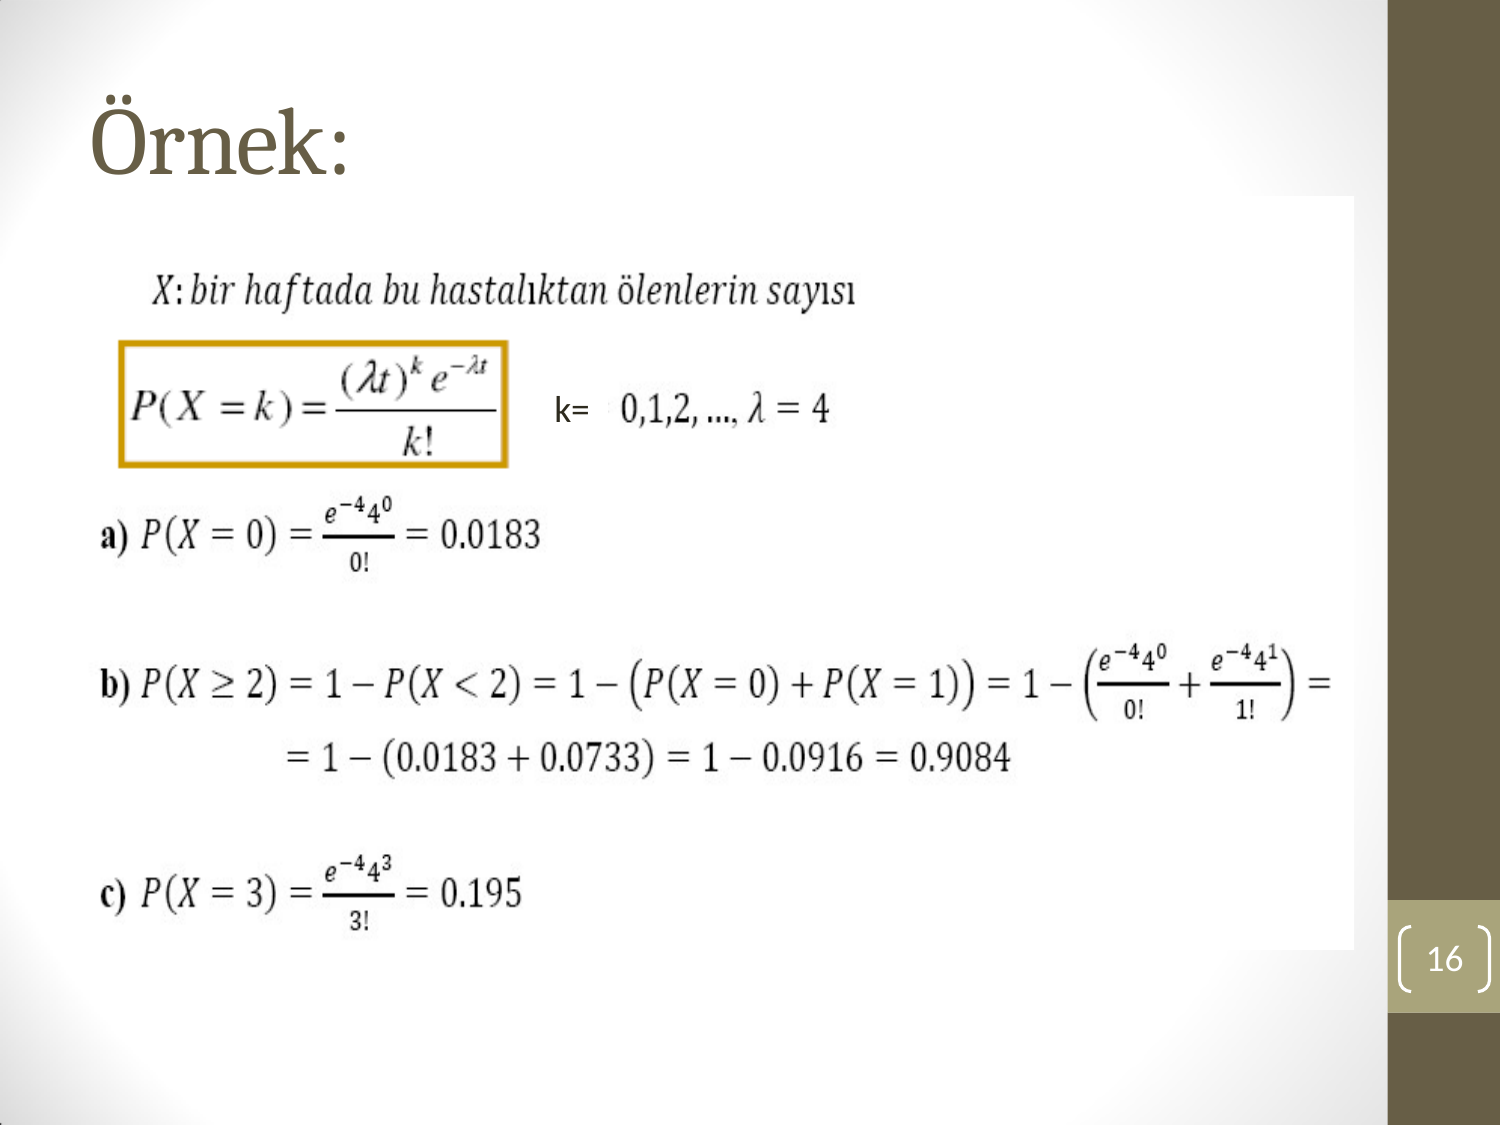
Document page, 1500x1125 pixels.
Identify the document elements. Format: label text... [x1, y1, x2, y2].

text_box [1477, 926, 1490, 992]
text_box [53, 196, 1355, 950]
slide_number 10 [1421, 941, 1468, 1125]
text_box [100, 326, 545, 473]
text_box [539, 380, 609, 441]
text_box k= [552, 385, 593, 431]
text_box [1399, 926, 1412, 992]
title Örnek: [87, 65, 1413, 267]
picture [0, 0, 1387, 1125]
